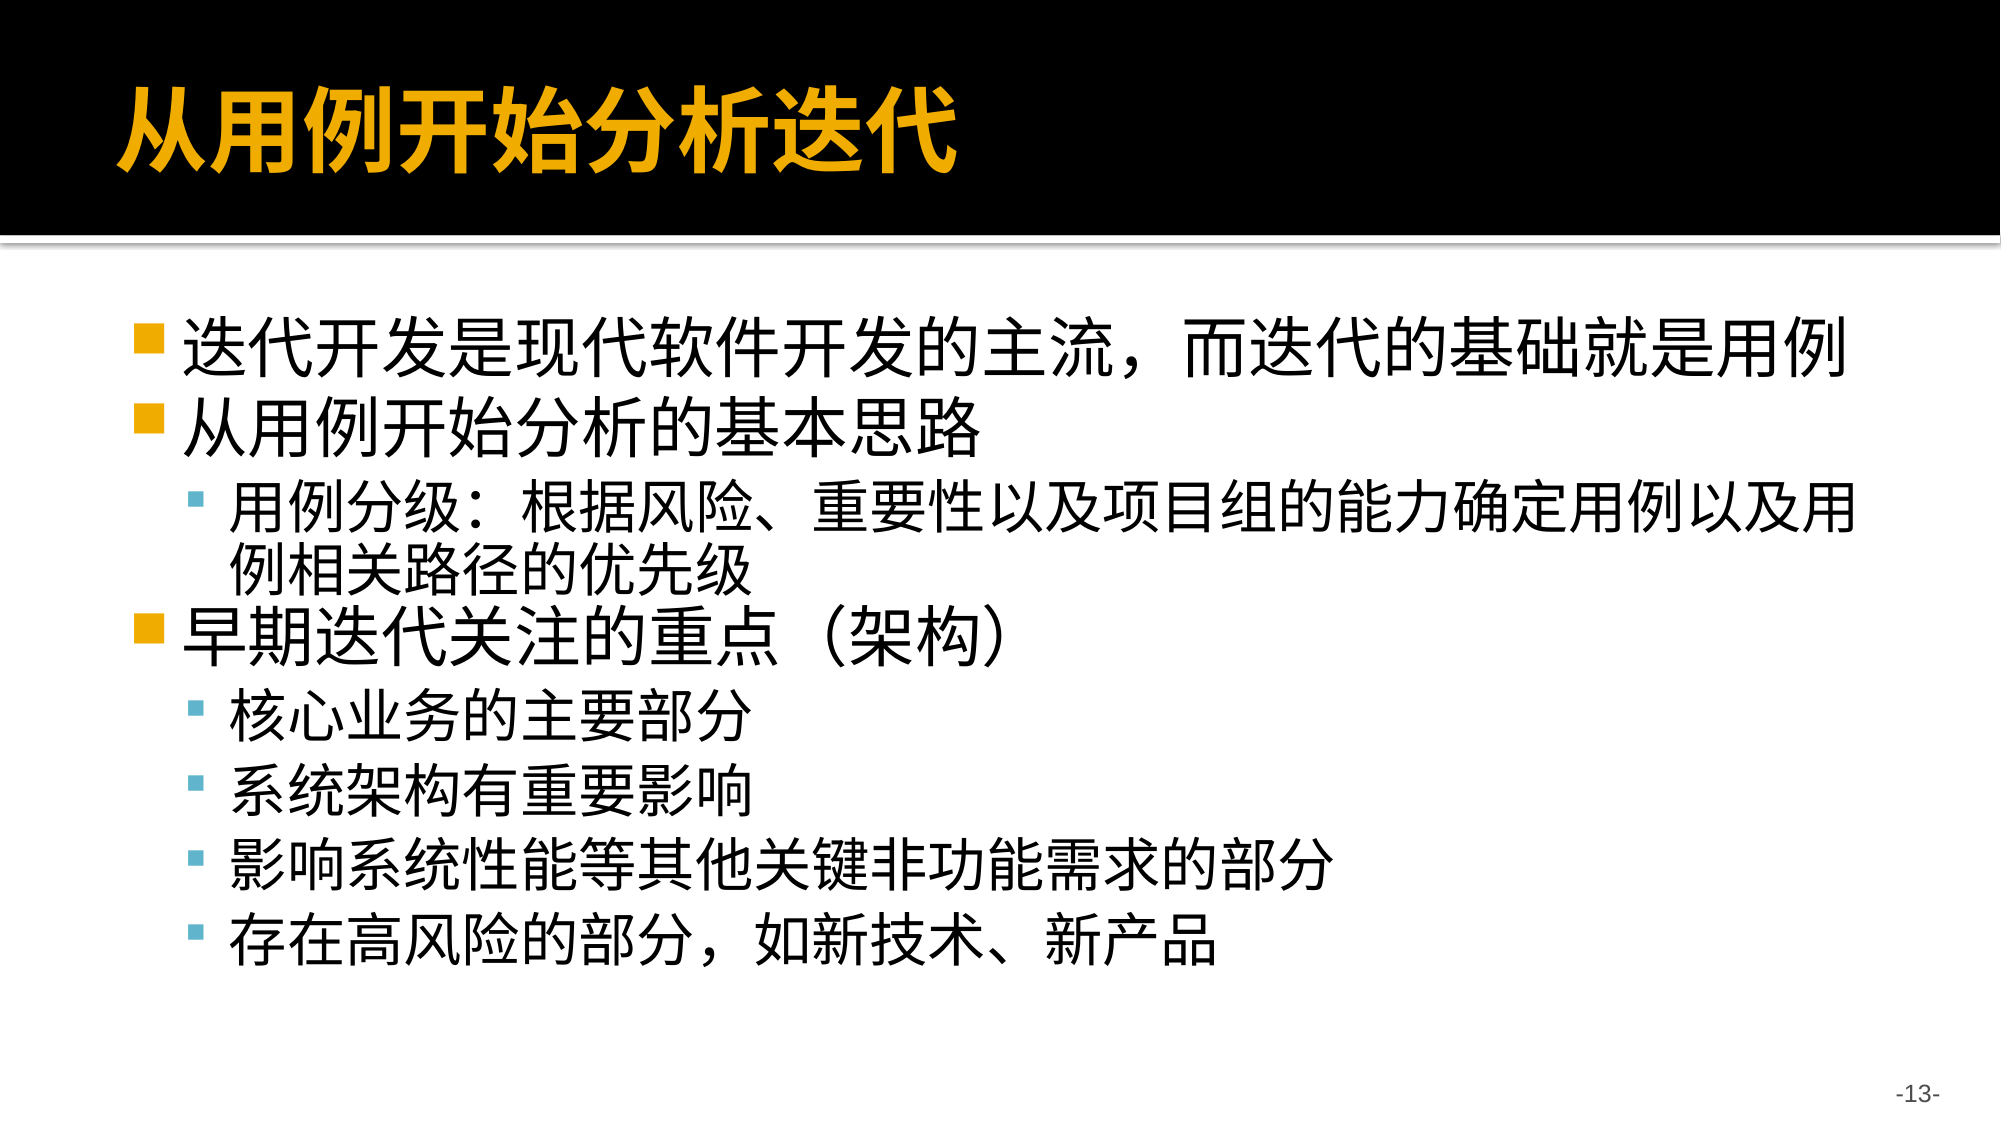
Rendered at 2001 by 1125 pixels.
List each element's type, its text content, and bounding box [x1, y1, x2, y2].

slide_number -- [1794, 1062, 1955, 1108]
list 迭代开发是现代软件开发的主流，而迭代的基础就是用例 从用例开始分析的基本思路 用例分级：根据风险、重要性以及项目组的能力确定用例以及用例相关路径的优先级 早期迭代关注的重点（架构） 核心业务的主要部分 系统架构有重要影响 影响系统性能等其他关键非功能需求的部分 存在高风险的部分，如新技术、新产品 [99, 291, 1900, 1050]
title 从用例开始分析迭代 [99, 25, 1900, 231]
